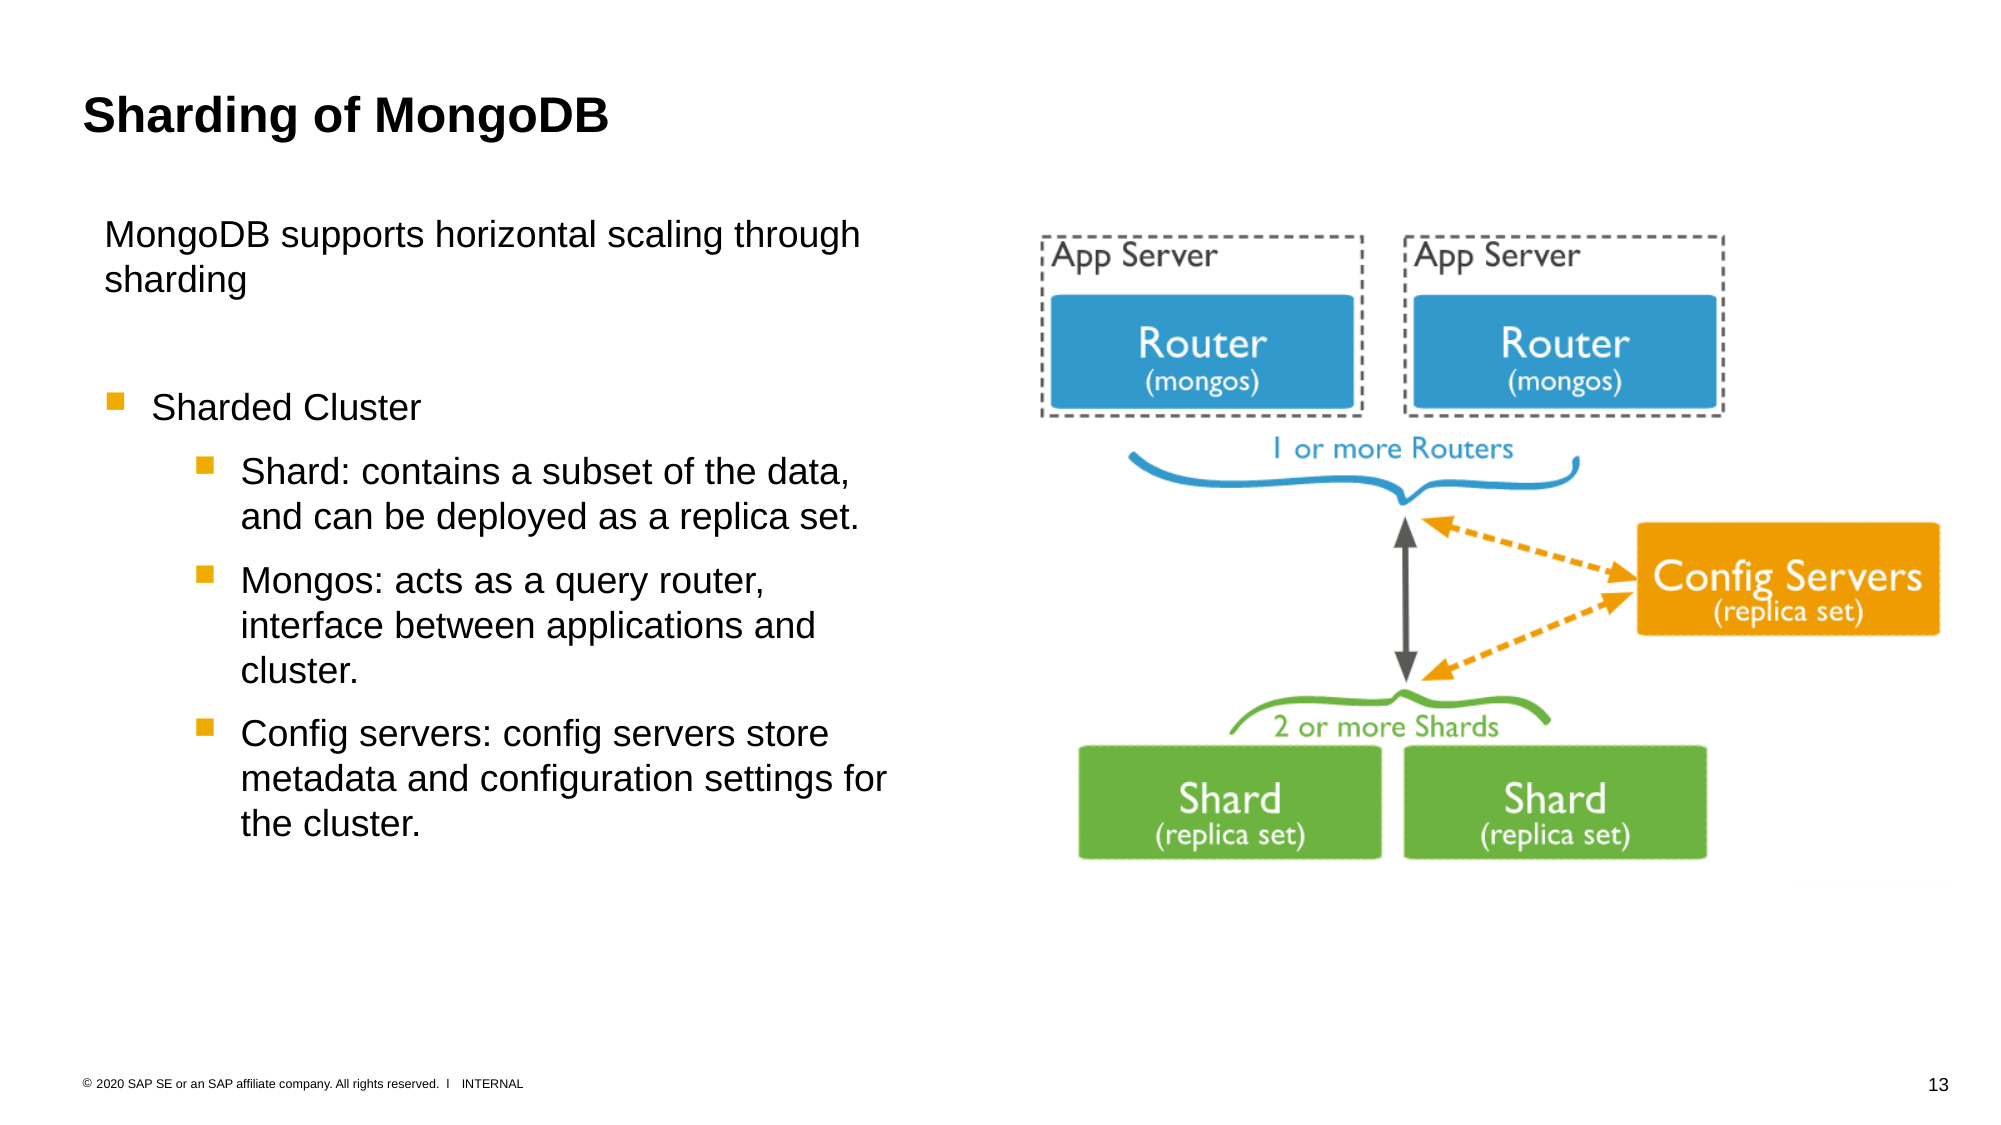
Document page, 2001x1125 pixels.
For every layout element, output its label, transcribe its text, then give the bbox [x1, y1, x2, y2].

picture [1026, 210, 1953, 885]
title Sharding of MongoDB [82, 82, 922, 144]
text_box MongoDB supports horizontal scaling through sharding Sharded Cluster Shard: contains a subset of the data, and can be deployed as a replica set. Mongos: acts as a query router, interface between applications and cluster. Config servers: config servers store metadata and configuration settings for the cluster. [104, 210, 900, 909]
